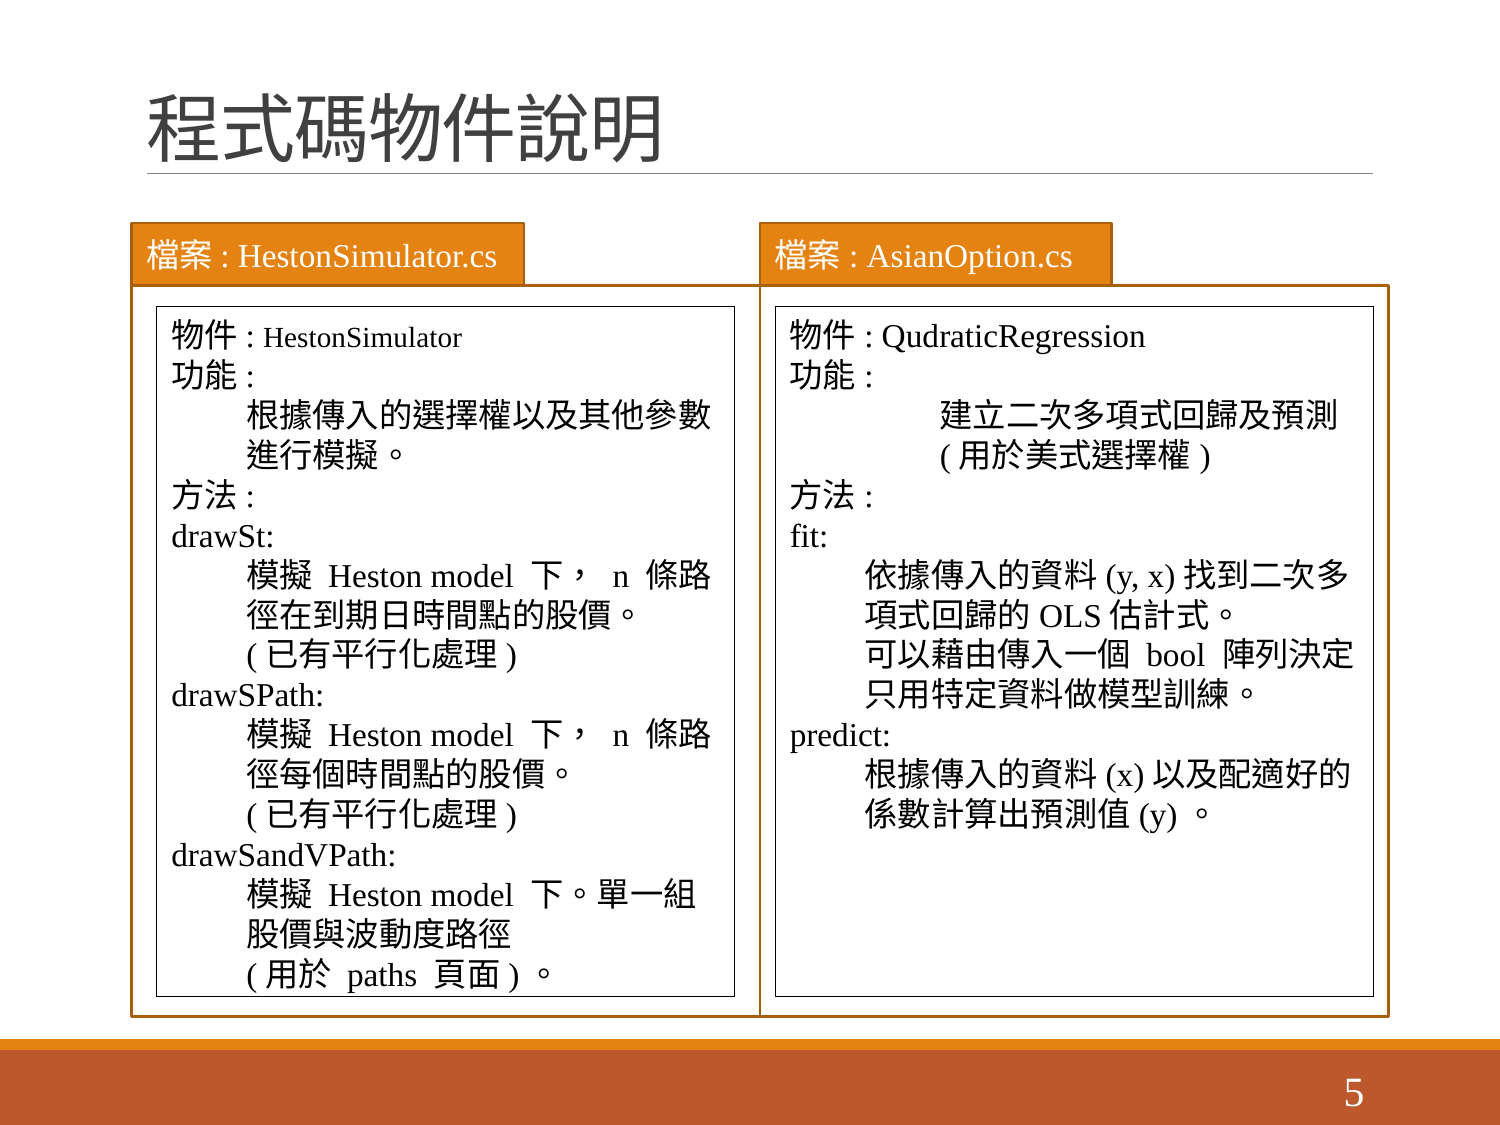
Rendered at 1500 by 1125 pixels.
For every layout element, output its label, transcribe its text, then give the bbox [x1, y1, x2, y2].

text_box 檔案: AsianOption.cs [759, 222, 1113, 287]
slide_number 5 [1218, 1059, 1380, 1120]
title 程式碼物件說明 [131, 63, 1369, 180]
text_box [130, 284, 761, 1018]
text_box [761, 284, 1390, 1018]
text_box 物件: QudraticRegression 功能: 建立二次多項式回歸及預測 (用於美式選擇權) 方法: fit: 依據傳入的資料(y, x)找到二次多項式回歸的OLS估計式。 可以藉由傳入一個 bool 陣列決定只用特定資料做模型訓練。 predict: 根據傳入的資料(x)以及配適好的係數計算出預測值(y)。 [775, 306, 1374, 997]
text_box 物件: HestonSimulator 功能: 根據傳入的選擇權以及其他參數進行模擬。 方法: drawSt: 模擬 Heston model 下， n 條路徑在到期日時間點的股價。 (已有平行化處理) drawSPath: 模擬 Heston model 下， n 條路徑每個時間點的股價。 (已有平行化處理) drawSandVPath: 模擬 Heston model 下。單一組股價與波動度路徑 (用於 paths 頁面)。 [156, 306, 735, 997]
text_box 檔案: HestonSimulator.cs [130, 222, 525, 287]
